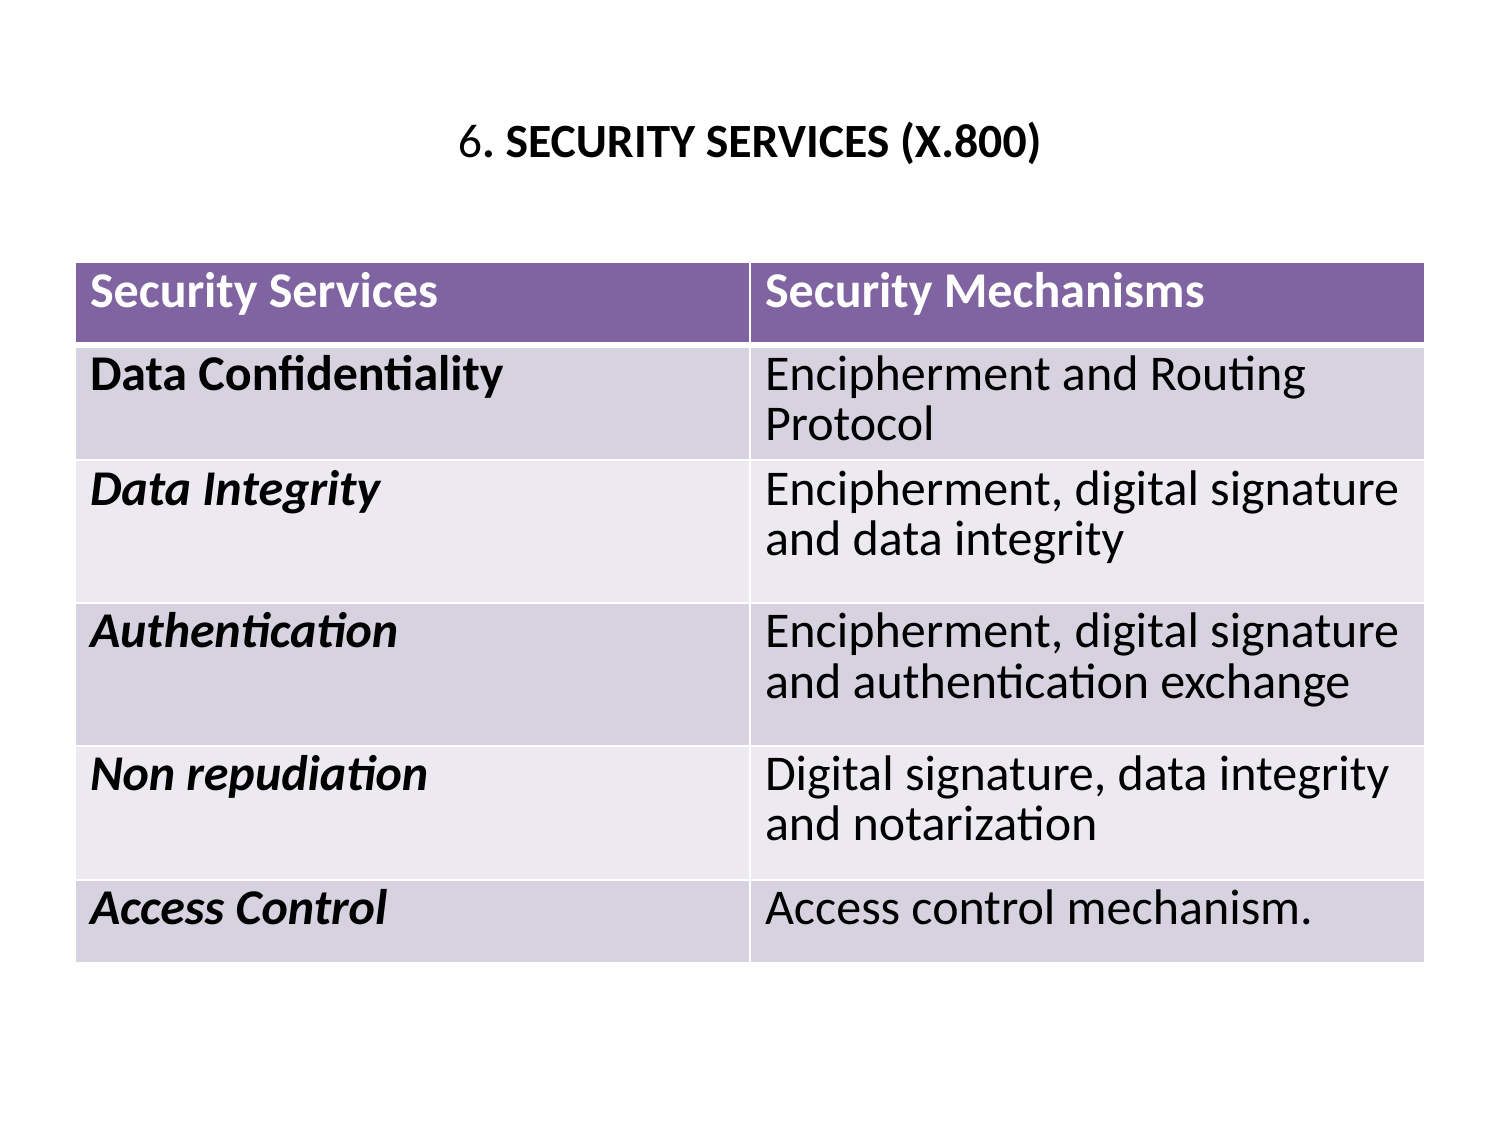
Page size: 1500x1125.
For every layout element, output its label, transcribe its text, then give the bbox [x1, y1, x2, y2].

title 6. SECURITY SERVICES (X.800) [75, 45, 1425, 233]
table_cell Non repudiation [76, 747, 749, 879]
table_cell Encipherment and Routing Protocol [751, 348, 1424, 459]
table_cell Access Control [76, 881, 749, 962]
table_header Security Services [76, 263, 749, 342]
table_cell Data Confidentiality [76, 348, 749, 459]
table_header Security Mechanisms [751, 263, 1424, 342]
table_cell Data Integrity [76, 461, 749, 602]
table_cell Access control mechanism. [751, 881, 1424, 962]
table_cell Digital signature, data integrity and notarization [751, 747, 1424, 879]
table_cell Encipherment, digital signature and data integrity [751, 461, 1424, 602]
table_cell Encipherment, digital signature and authentication exchange [751, 604, 1424, 745]
table_cell Authentication [76, 604, 749, 745]
